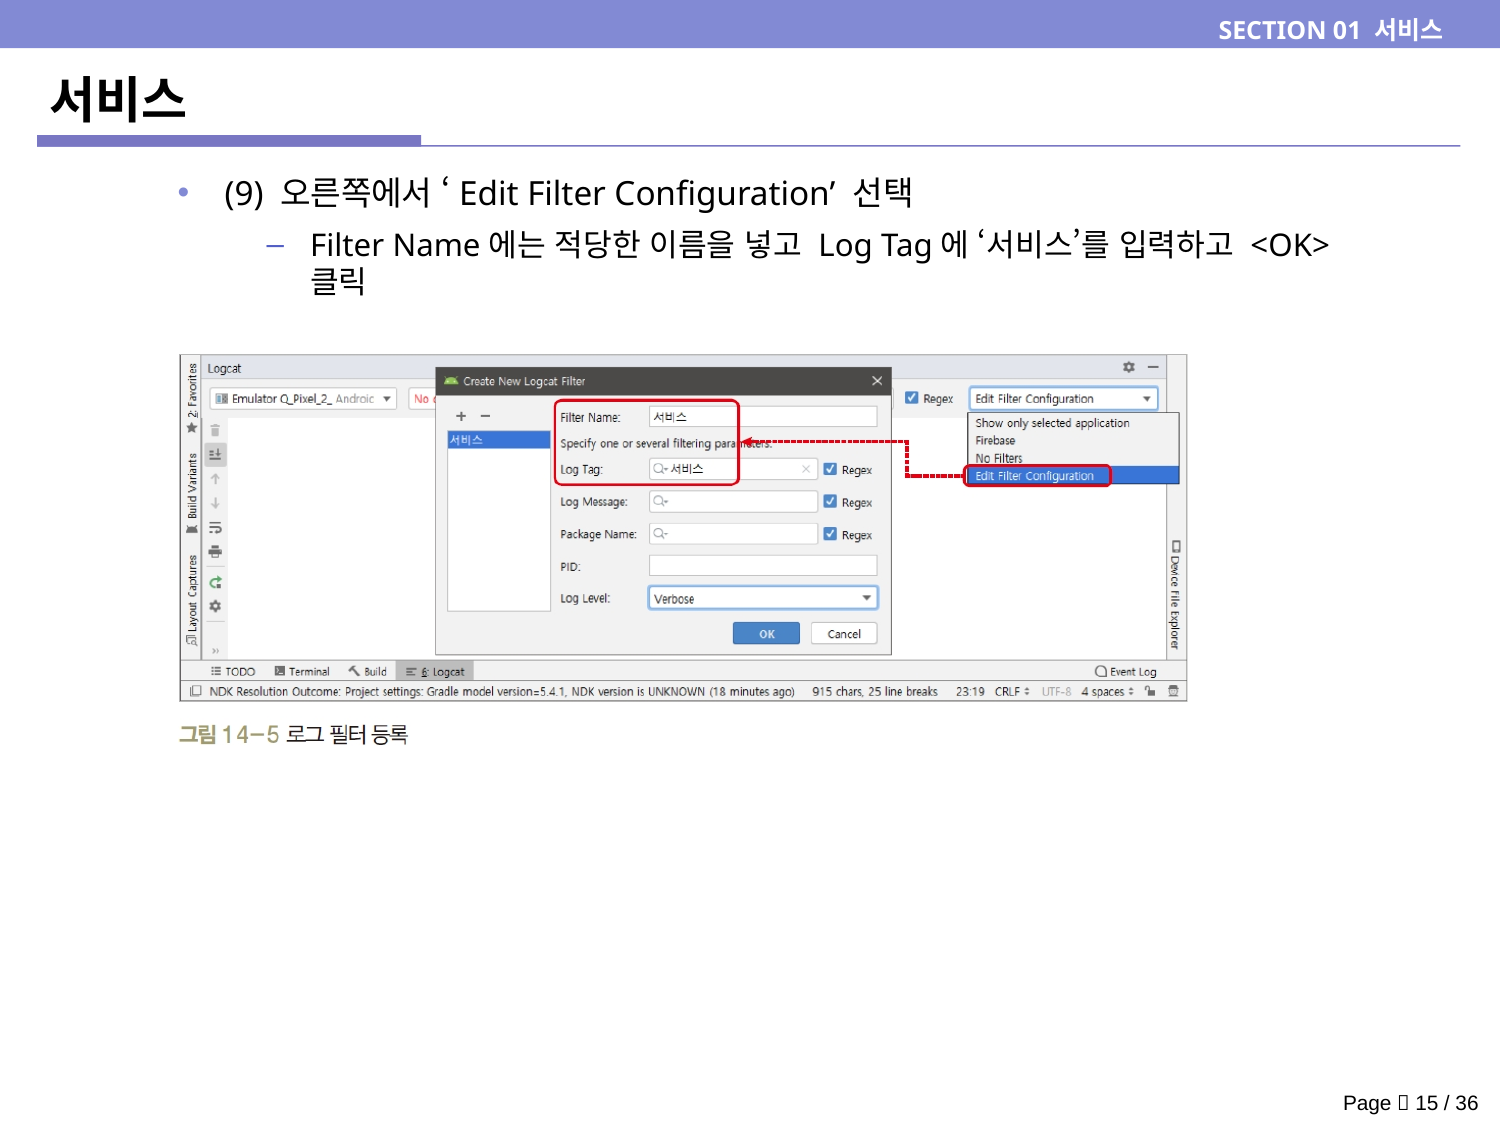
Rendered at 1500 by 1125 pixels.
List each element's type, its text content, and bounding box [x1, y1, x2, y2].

picture [178, 352, 1188, 746]
list (9) 오른쪽에서 ‘Edit Filter Configuration’ 선택 Filter Name에는 적당한 이름을 넣고 Log Tag에 ‘서비스’를 입력하고 <OK> 클릭 [104, 171, 1382, 880]
text_box SECTION 01 서비스 [1203, 6, 1468, 52]
title 서비스 [48, 67, 1448, 132]
